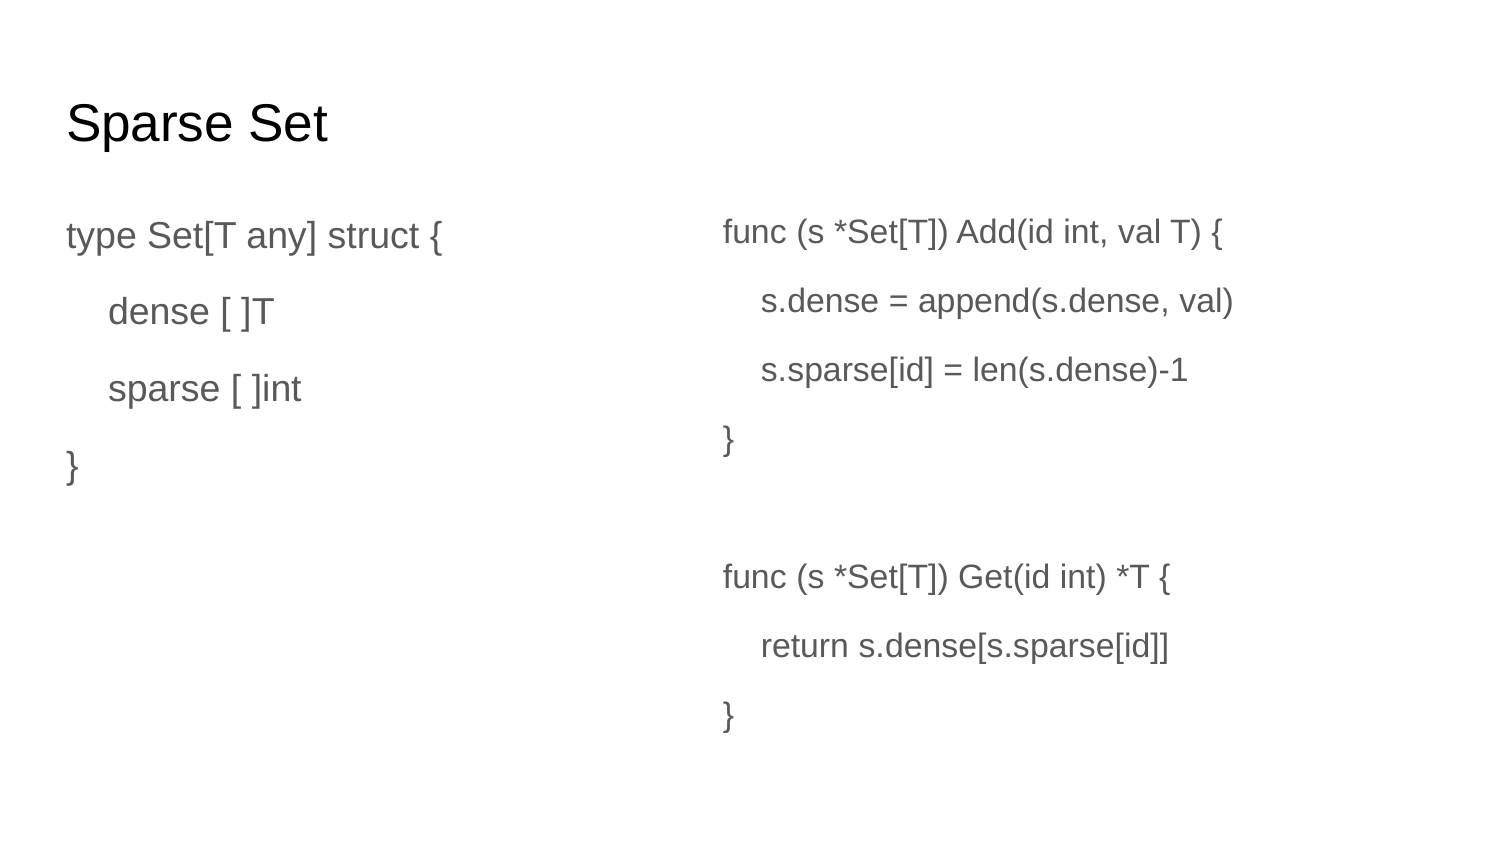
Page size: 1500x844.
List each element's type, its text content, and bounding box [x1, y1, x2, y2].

list func (s *Set[T]) Add(id int, val T) { s.dense = append(s.dense, val) s.sparse[id] = len(s.dense)-1 } func (s *Set[T]) Get(id int) *T { return s.dense[s.sparse[id]] } [707, 189, 1387, 750]
title Sparse Set [51, 72, 1449, 167]
list type Set[T any] struct { dense [ ]T sparse [ ]int } [51, 189, 605, 750]
